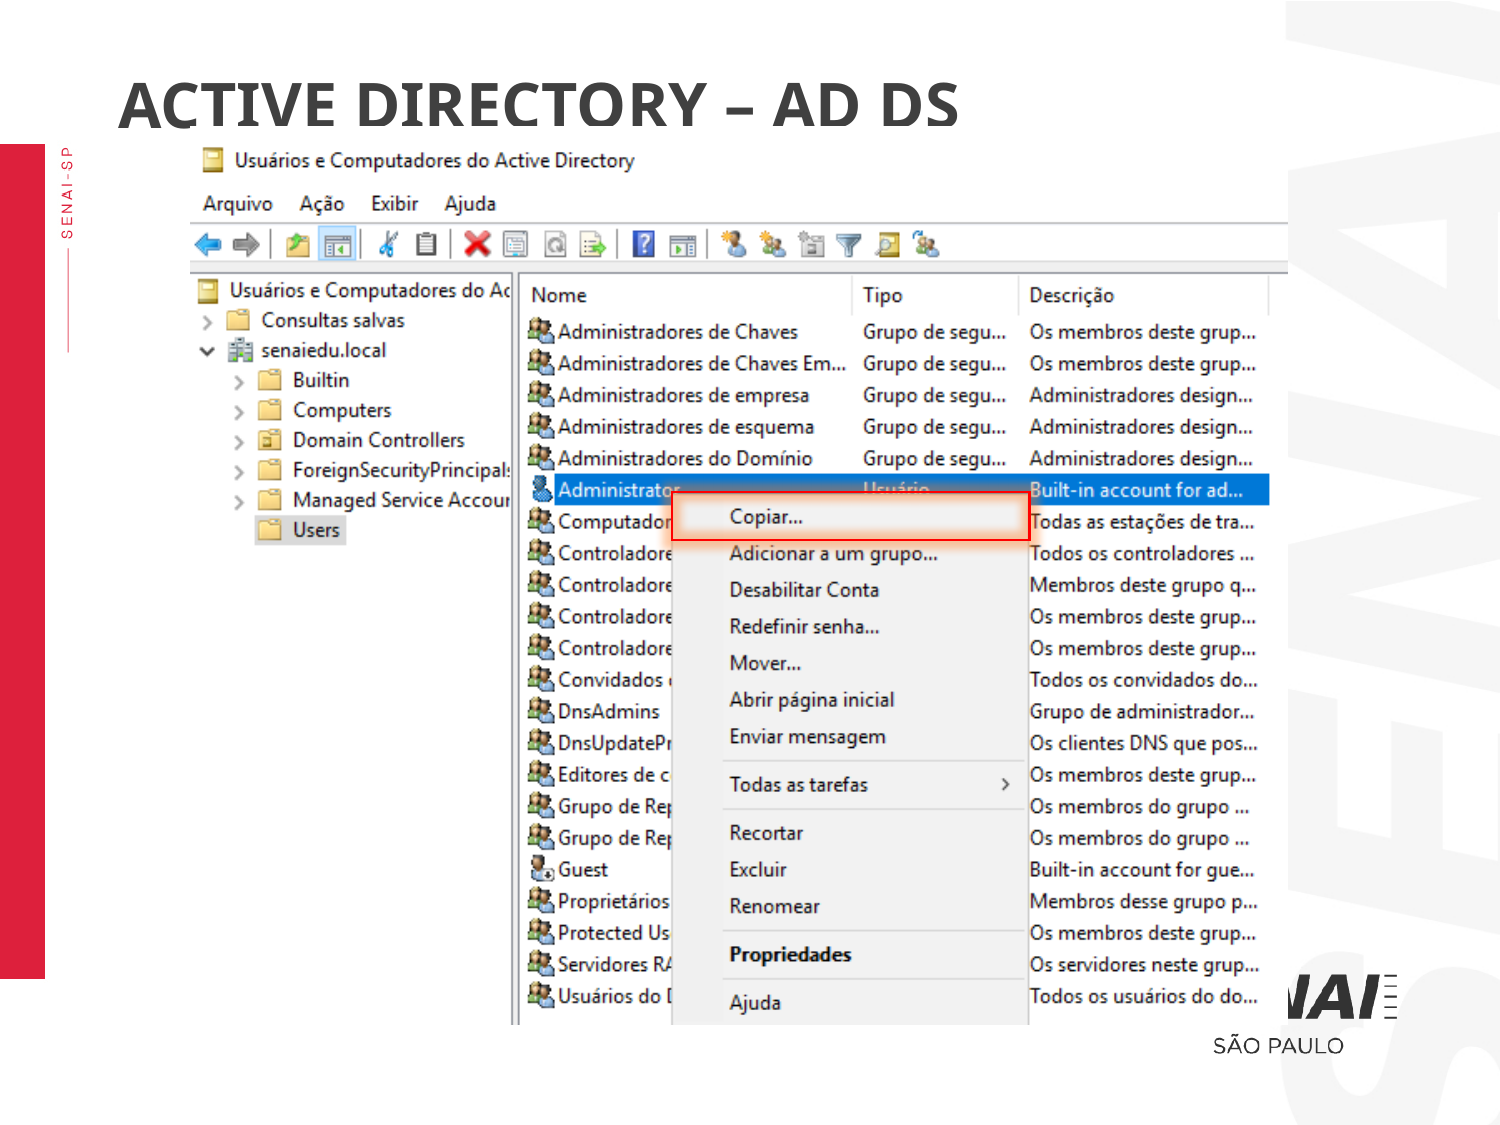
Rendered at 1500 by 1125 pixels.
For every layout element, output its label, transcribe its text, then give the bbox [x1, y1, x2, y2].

list ACTIVE DIRECTORY – AD DS [103, 59, 1288, 153]
picture [0, 0, 1500, 1125]
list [190, 126, 1288, 1025]
